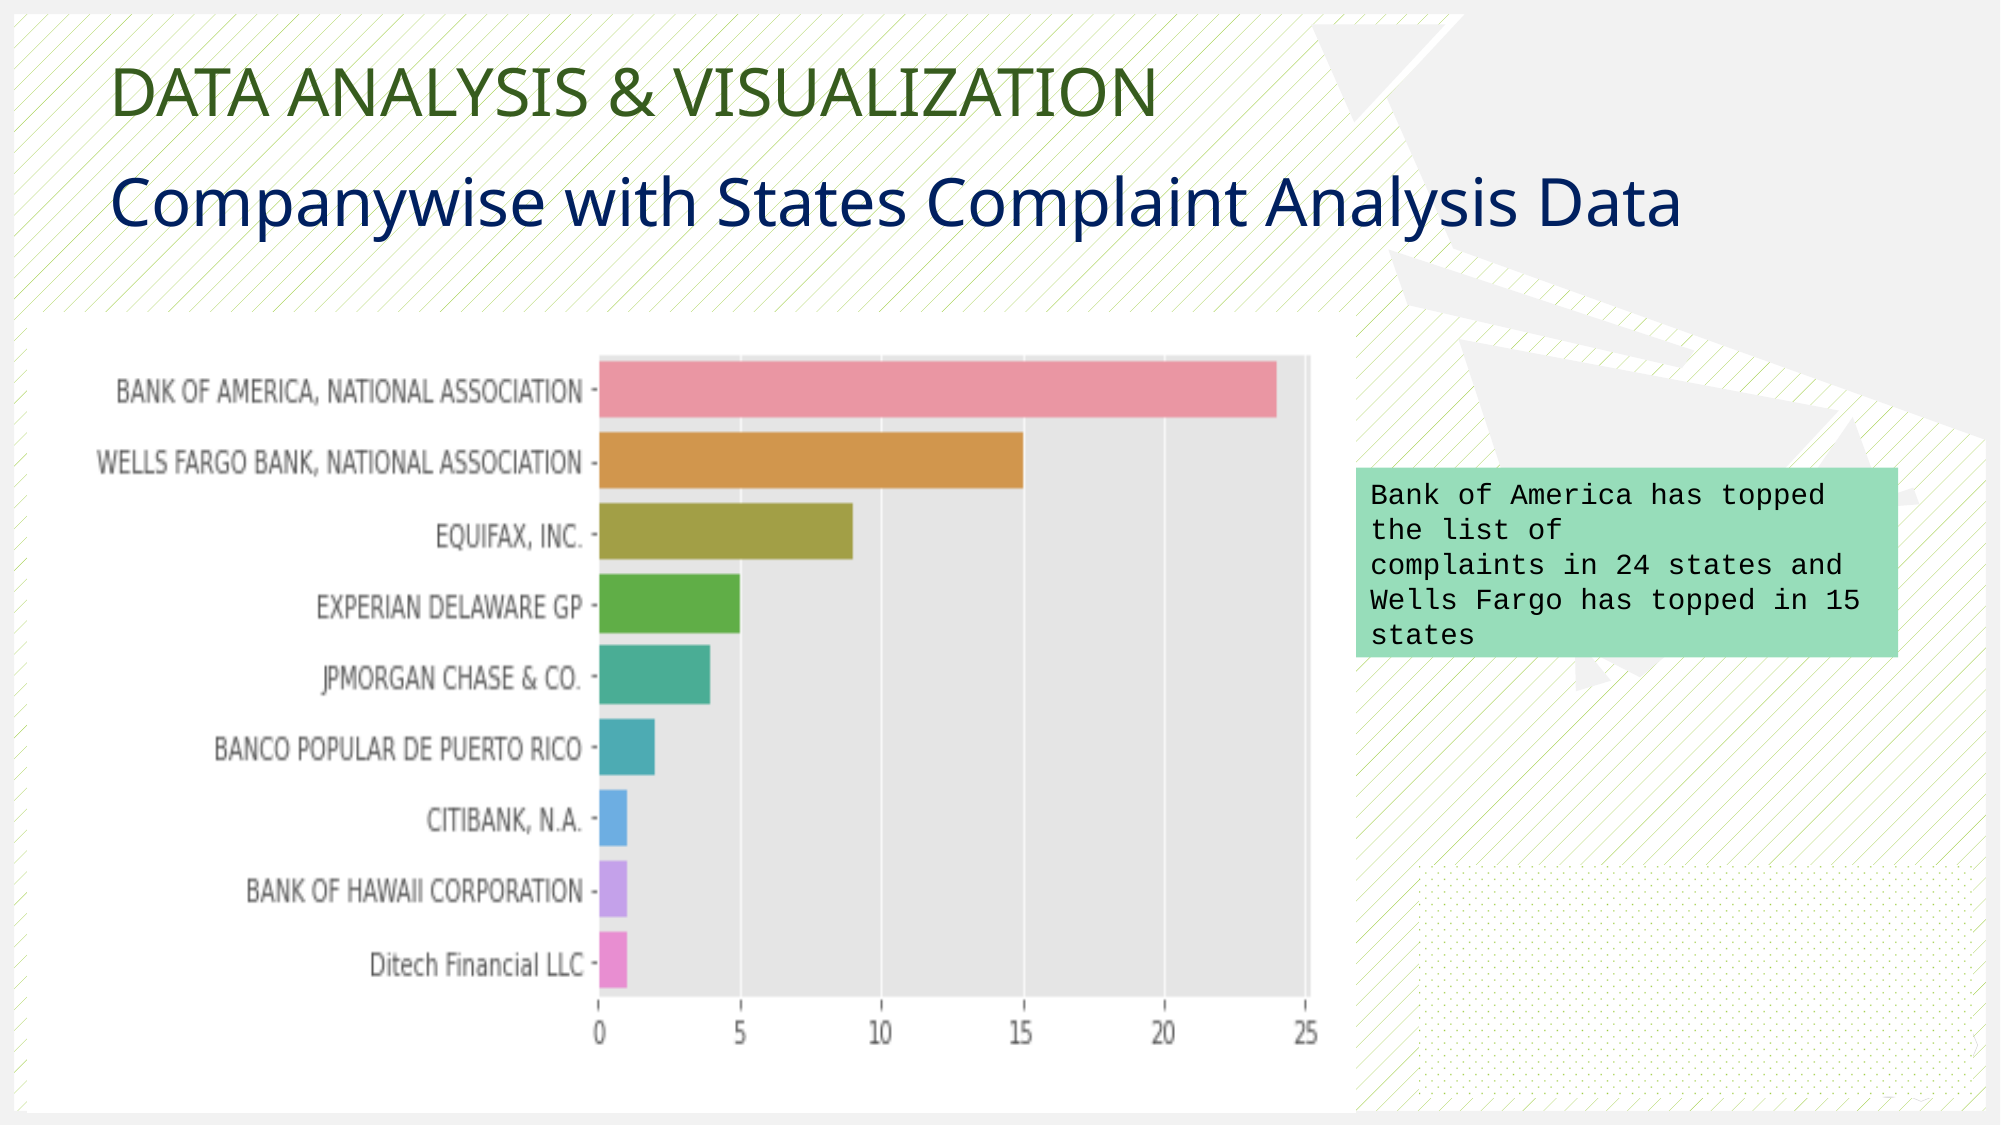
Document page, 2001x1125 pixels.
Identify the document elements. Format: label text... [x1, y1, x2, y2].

text_box Companywise with States Complaint Analysis Data [94, 161, 1704, 233]
text_box Bank of America has topped the list of complaints in 24 states and Wells Fargo has topped in 15 states [1356, 467, 1899, 658]
picture [1419, 865, 1973, 1098]
text_box DATA ANALYSIS & VISUALIZATION [94, 51, 1211, 122]
picture [27, 312, 1356, 1113]
